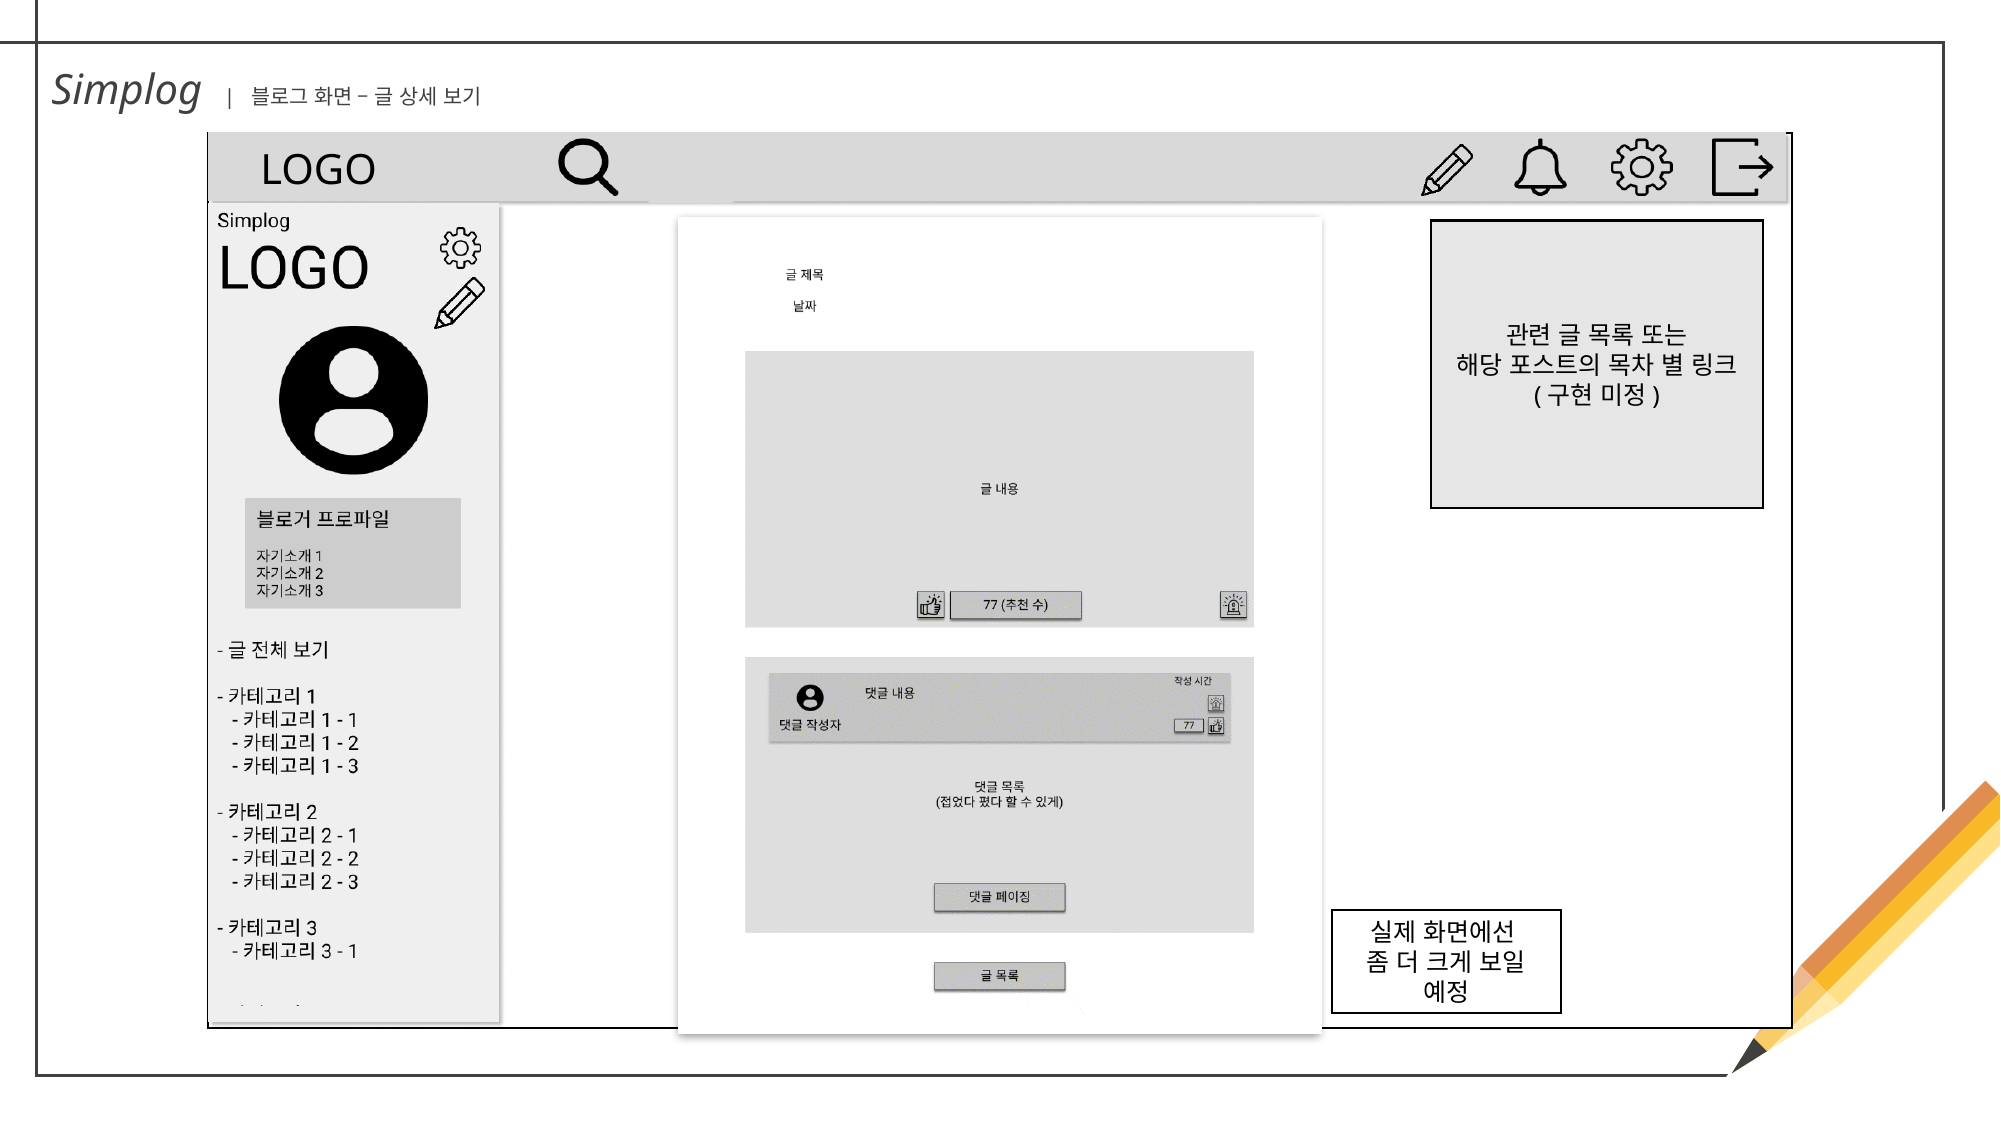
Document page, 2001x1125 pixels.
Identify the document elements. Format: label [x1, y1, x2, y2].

picture [692, 230, 1307, 1020]
picture [208, 132, 1792, 1029]
text_box [0, 0, 2000, 1117]
